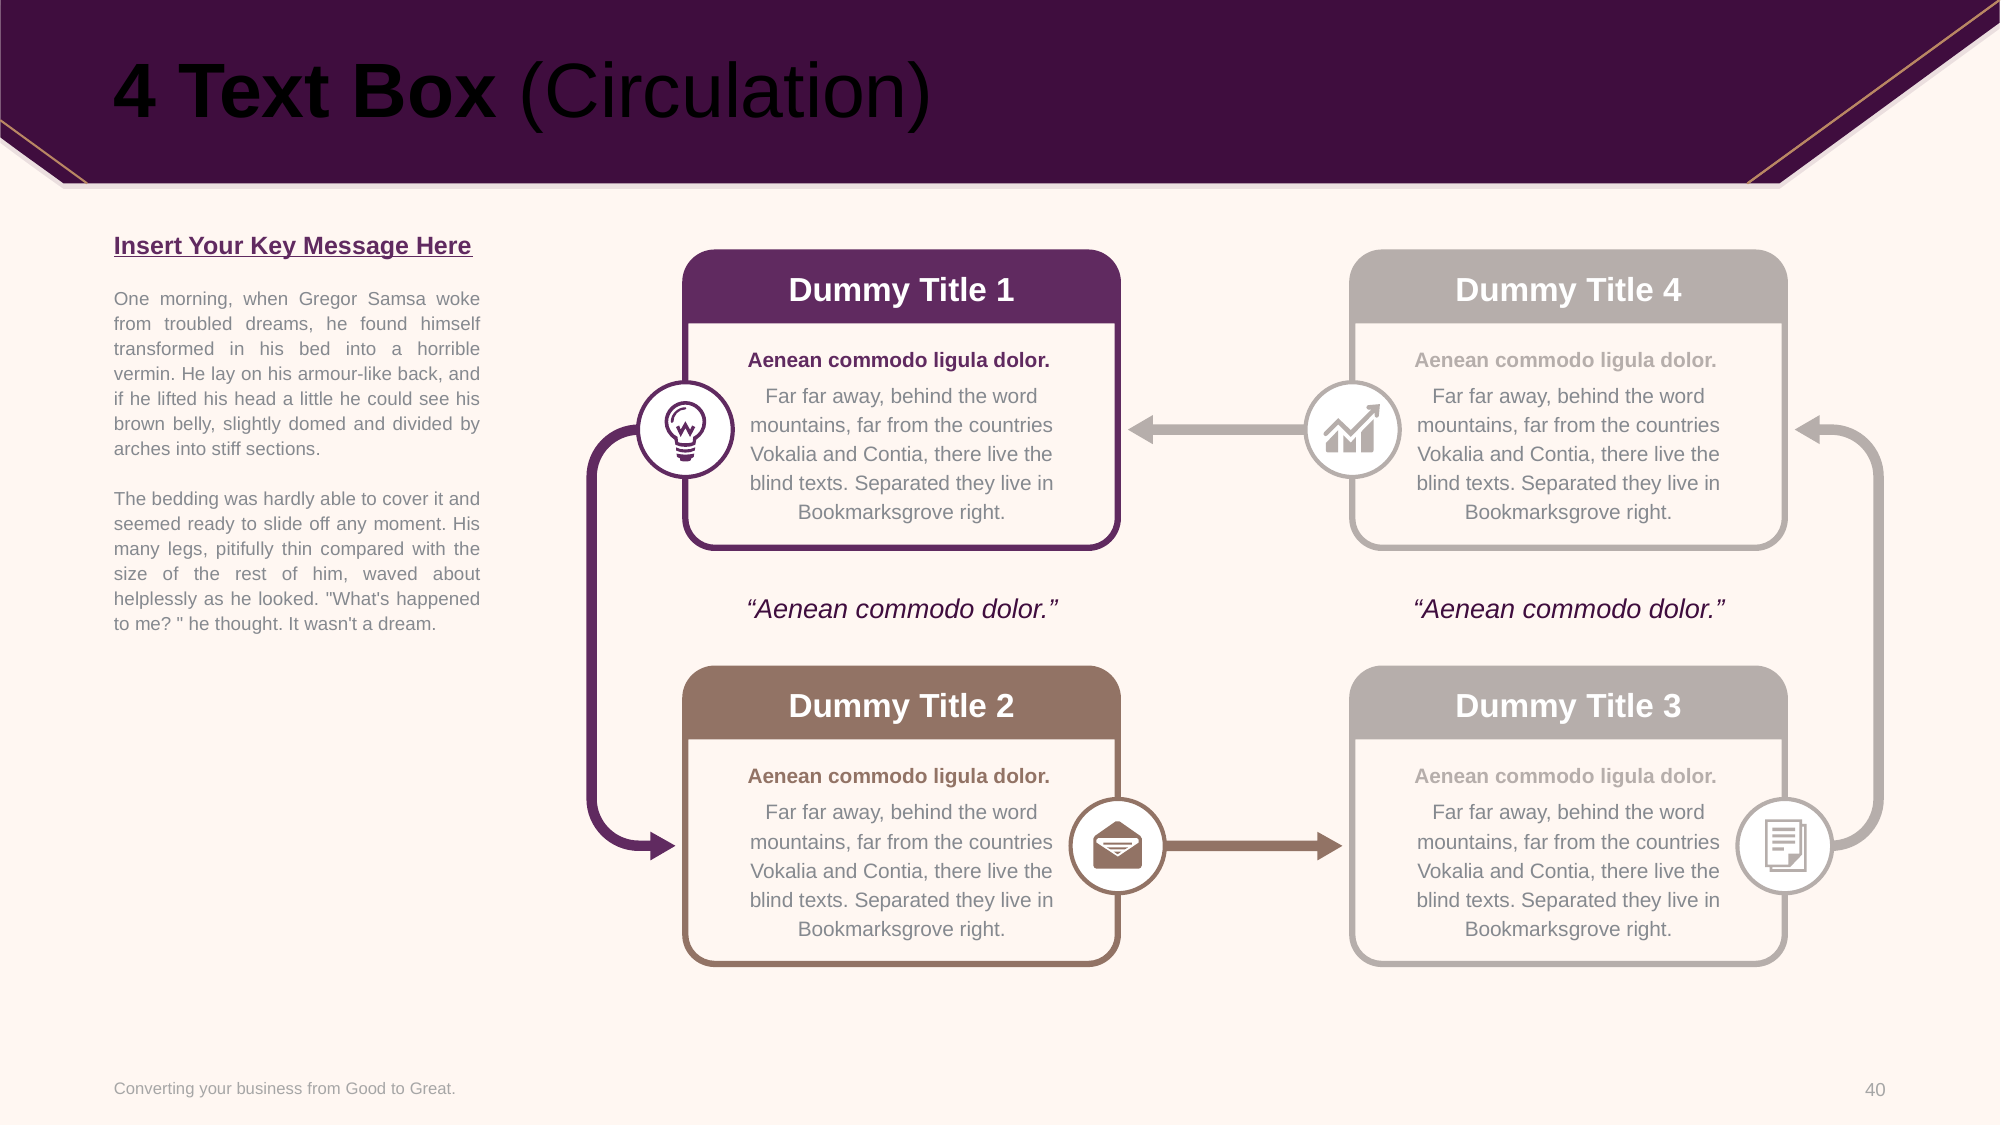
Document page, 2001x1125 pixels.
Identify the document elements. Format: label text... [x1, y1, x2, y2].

footer Converting your business from Good to Great. [114, 1068, 899, 1108]
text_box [586, 249, 1884, 968]
title 4 Text Box (Circulation) [114, 5, 1886, 181]
list Insert Your Key Message Here One morning, when Gregor Samsa woke from troubled dreams, he found himself transformed in his bed into a horrible vermin. He lay on his armour-like back, and if he lifted his head a little he could see his brown belly, slightly domed and divided by arches into stiff sections. The bedding was hardly able to cover it and seemed ready to slide off any moment. His many legs, pitifully thin compared with the size of the rest of him, waved about helplessly as he looked. "What's happened to me? " he thought. It wasn't a dream. [114, 234, 481, 1014]
slide_number 40 [1791, 1069, 1886, 1109]
